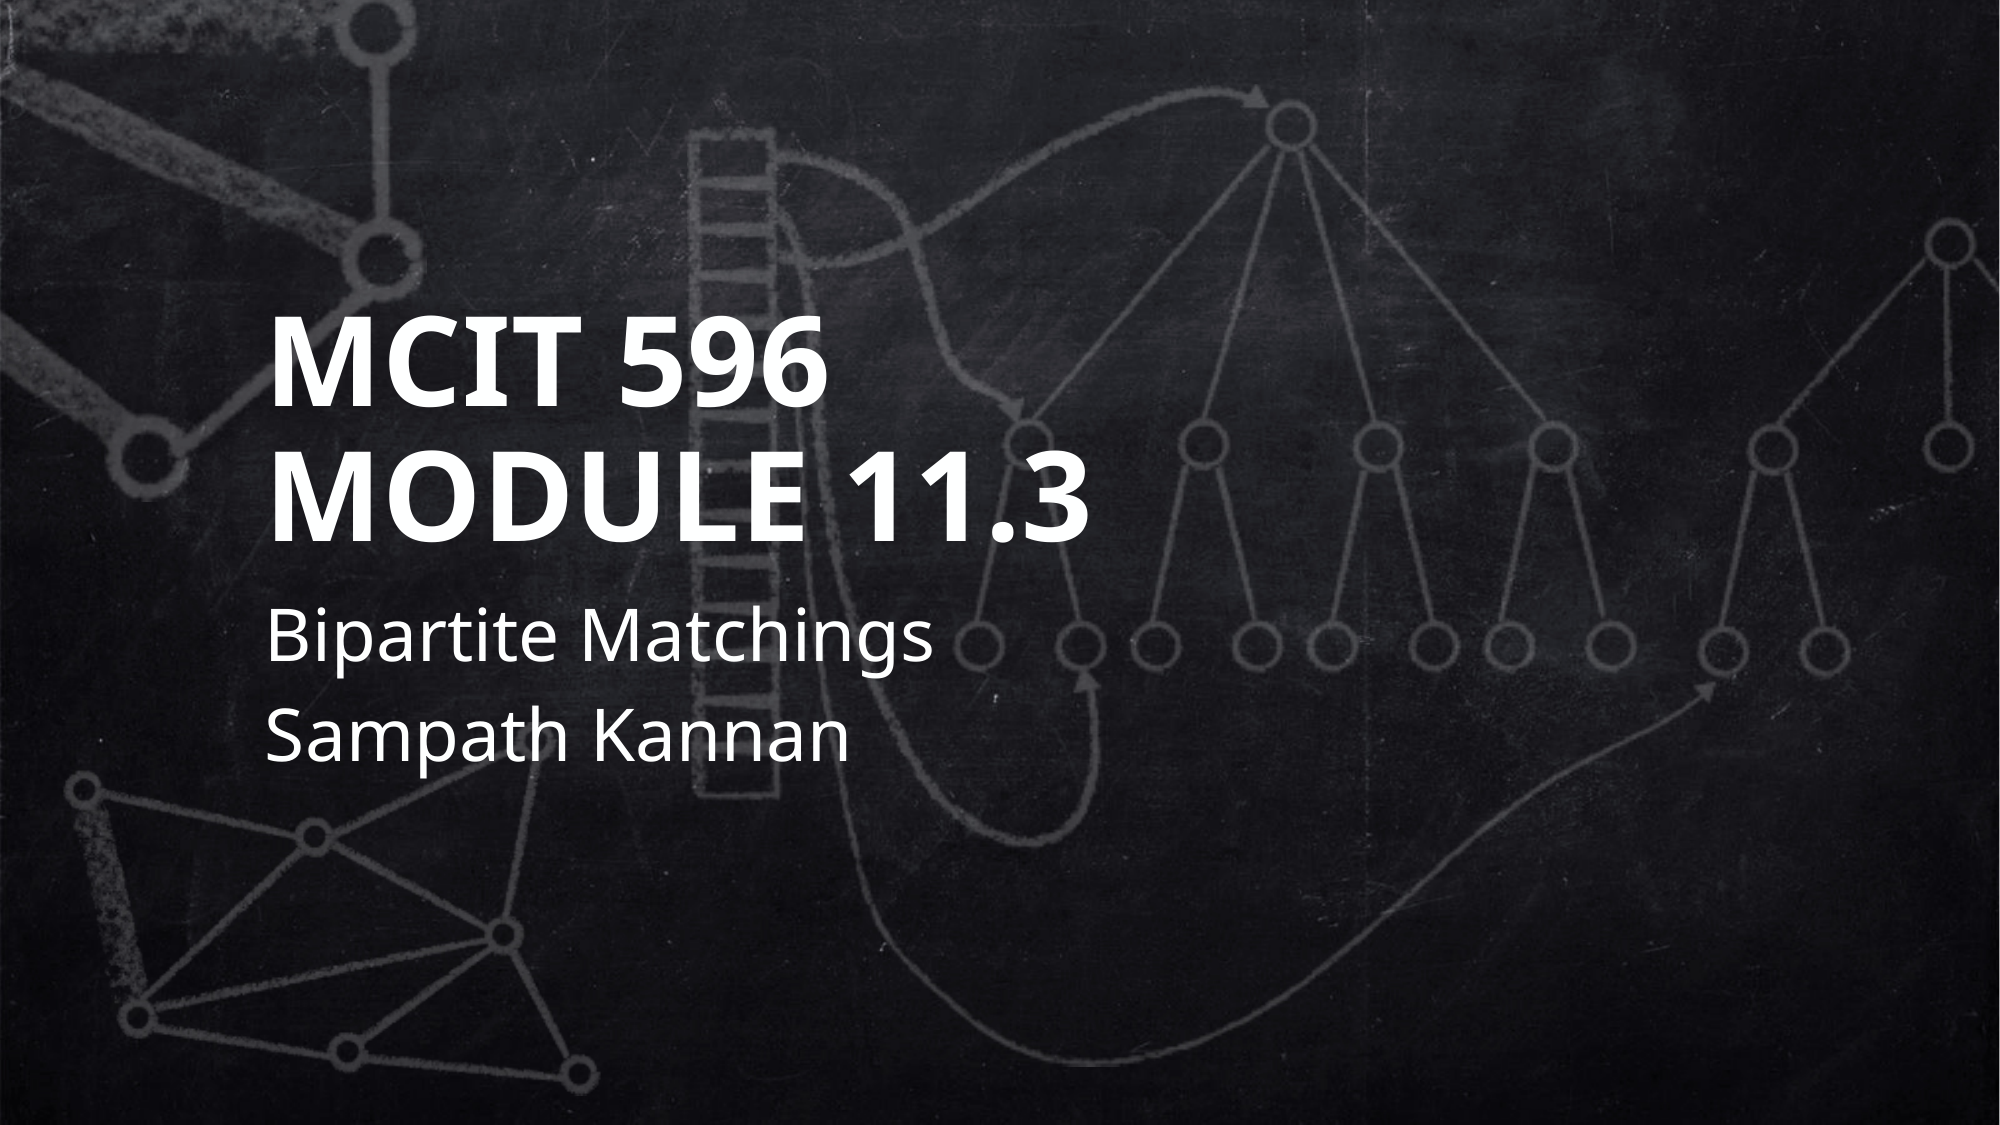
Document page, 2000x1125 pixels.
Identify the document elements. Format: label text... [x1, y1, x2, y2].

subtitle Bipartite Matchings Sampath Kannan [249, 590, 687, 863]
picture [0, 0, 2000, 1125]
title MCIT 596 MODULE 11.3 [249, 184, 687, 576]
